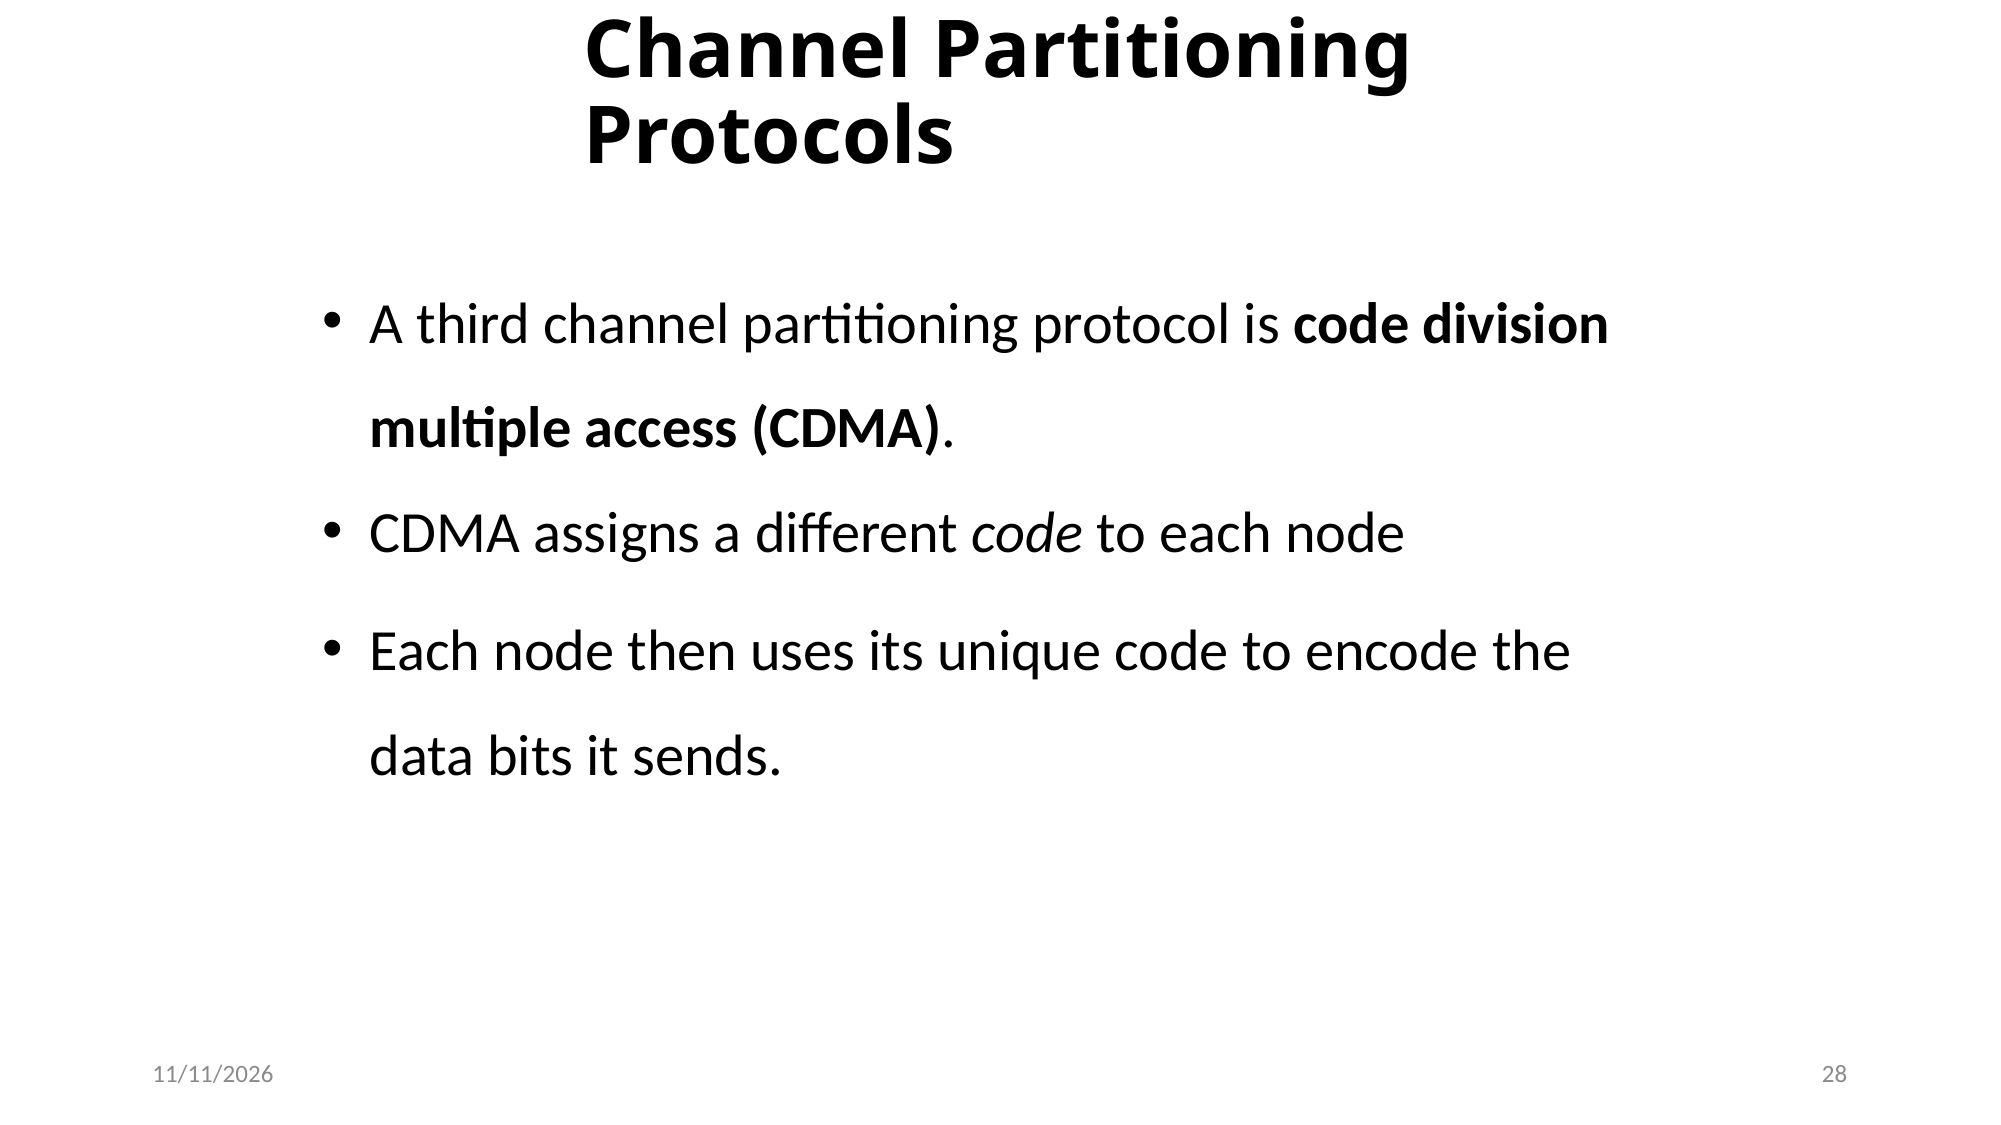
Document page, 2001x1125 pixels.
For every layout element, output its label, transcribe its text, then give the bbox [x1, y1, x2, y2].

slide_number 28 [1412, 1042, 1863, 1103]
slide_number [137, 1042, 588, 1103]
text_box A third channel partitioning protocol is code division multiple access (CDMA). CDMA assigns a different code to each node Each node then uses its unique code to encode the data bits it sends. [308, 242, 1690, 900]
title Channel Partitioning Protocols [568, 1, 1675, 189]
